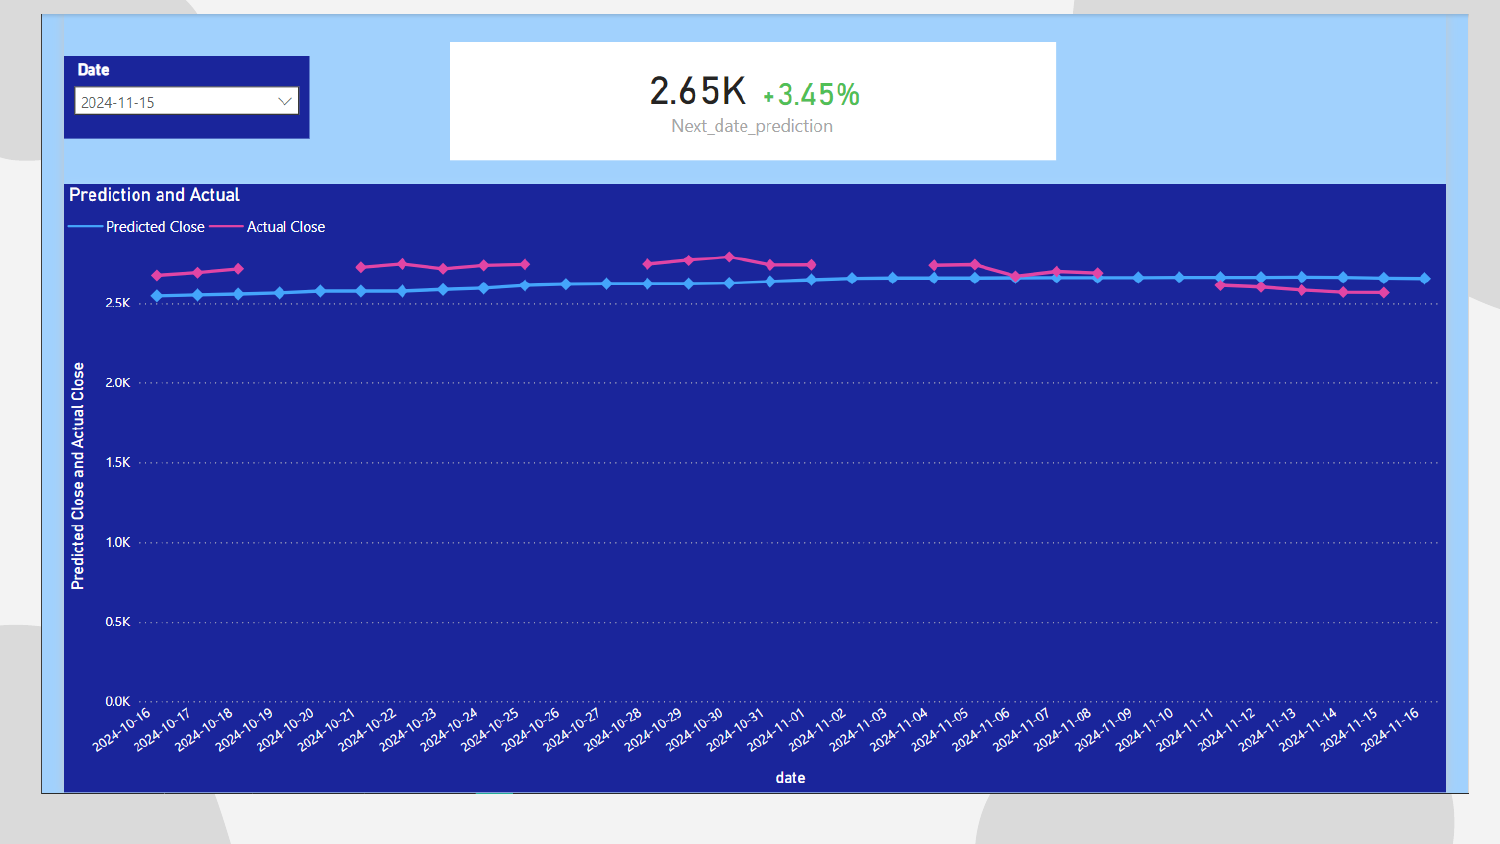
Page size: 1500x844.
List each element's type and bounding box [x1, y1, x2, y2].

picture [41, 14, 1470, 794]
